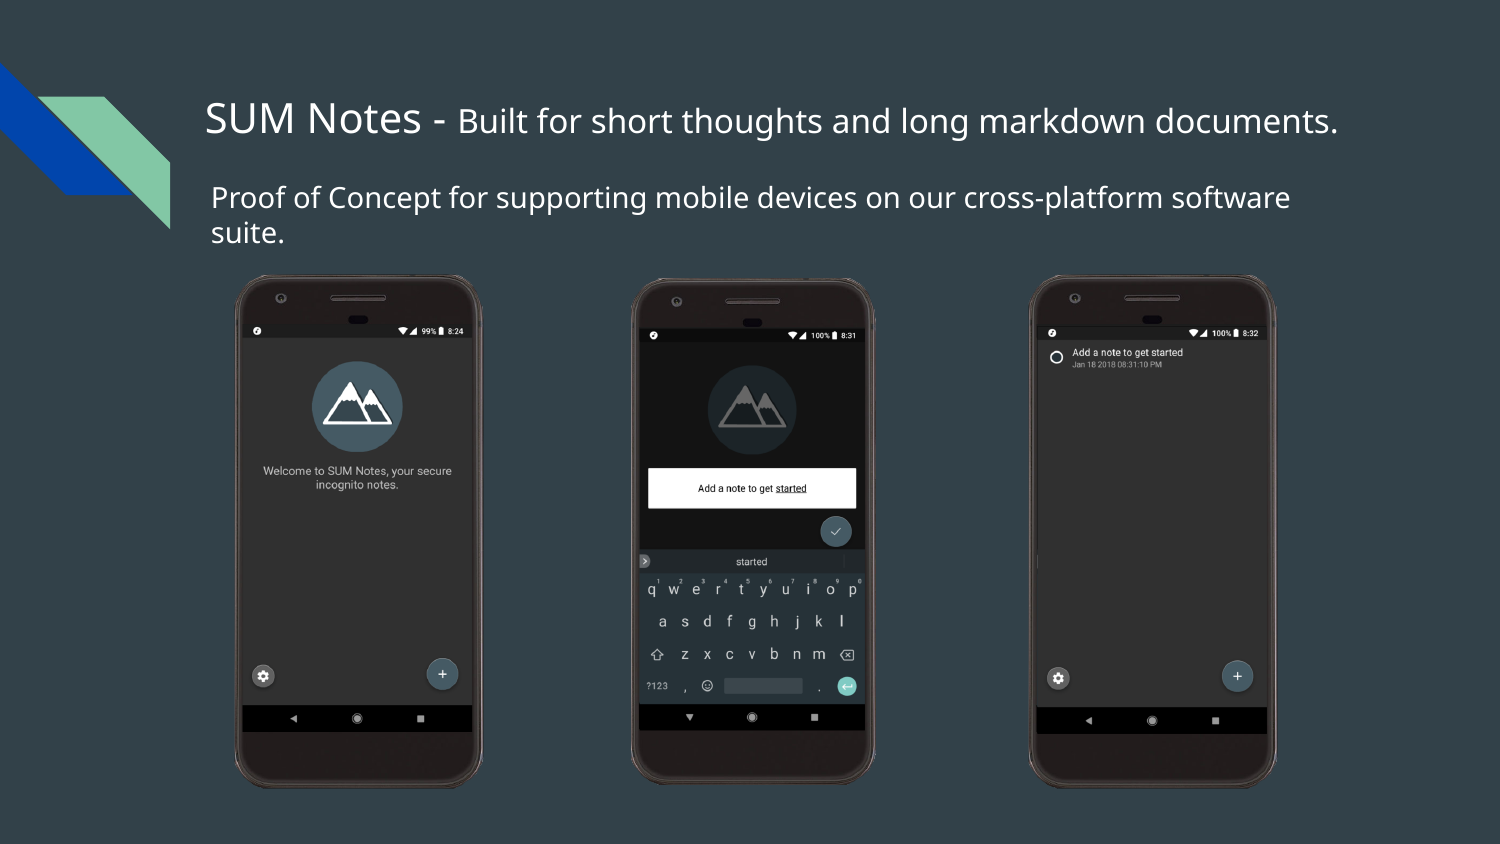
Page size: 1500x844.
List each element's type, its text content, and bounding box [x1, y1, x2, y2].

text_box Proof of Concept for supporting mobile devices on our cross-platform software suite. [195, 165, 1324, 263]
picture [991, 242, 1303, 804]
picture [197, 242, 509, 804]
title SUM Notes - Built for short thoughts and long markdown documents. [189, 76, 1396, 166]
picture [594, 246, 902, 800]
